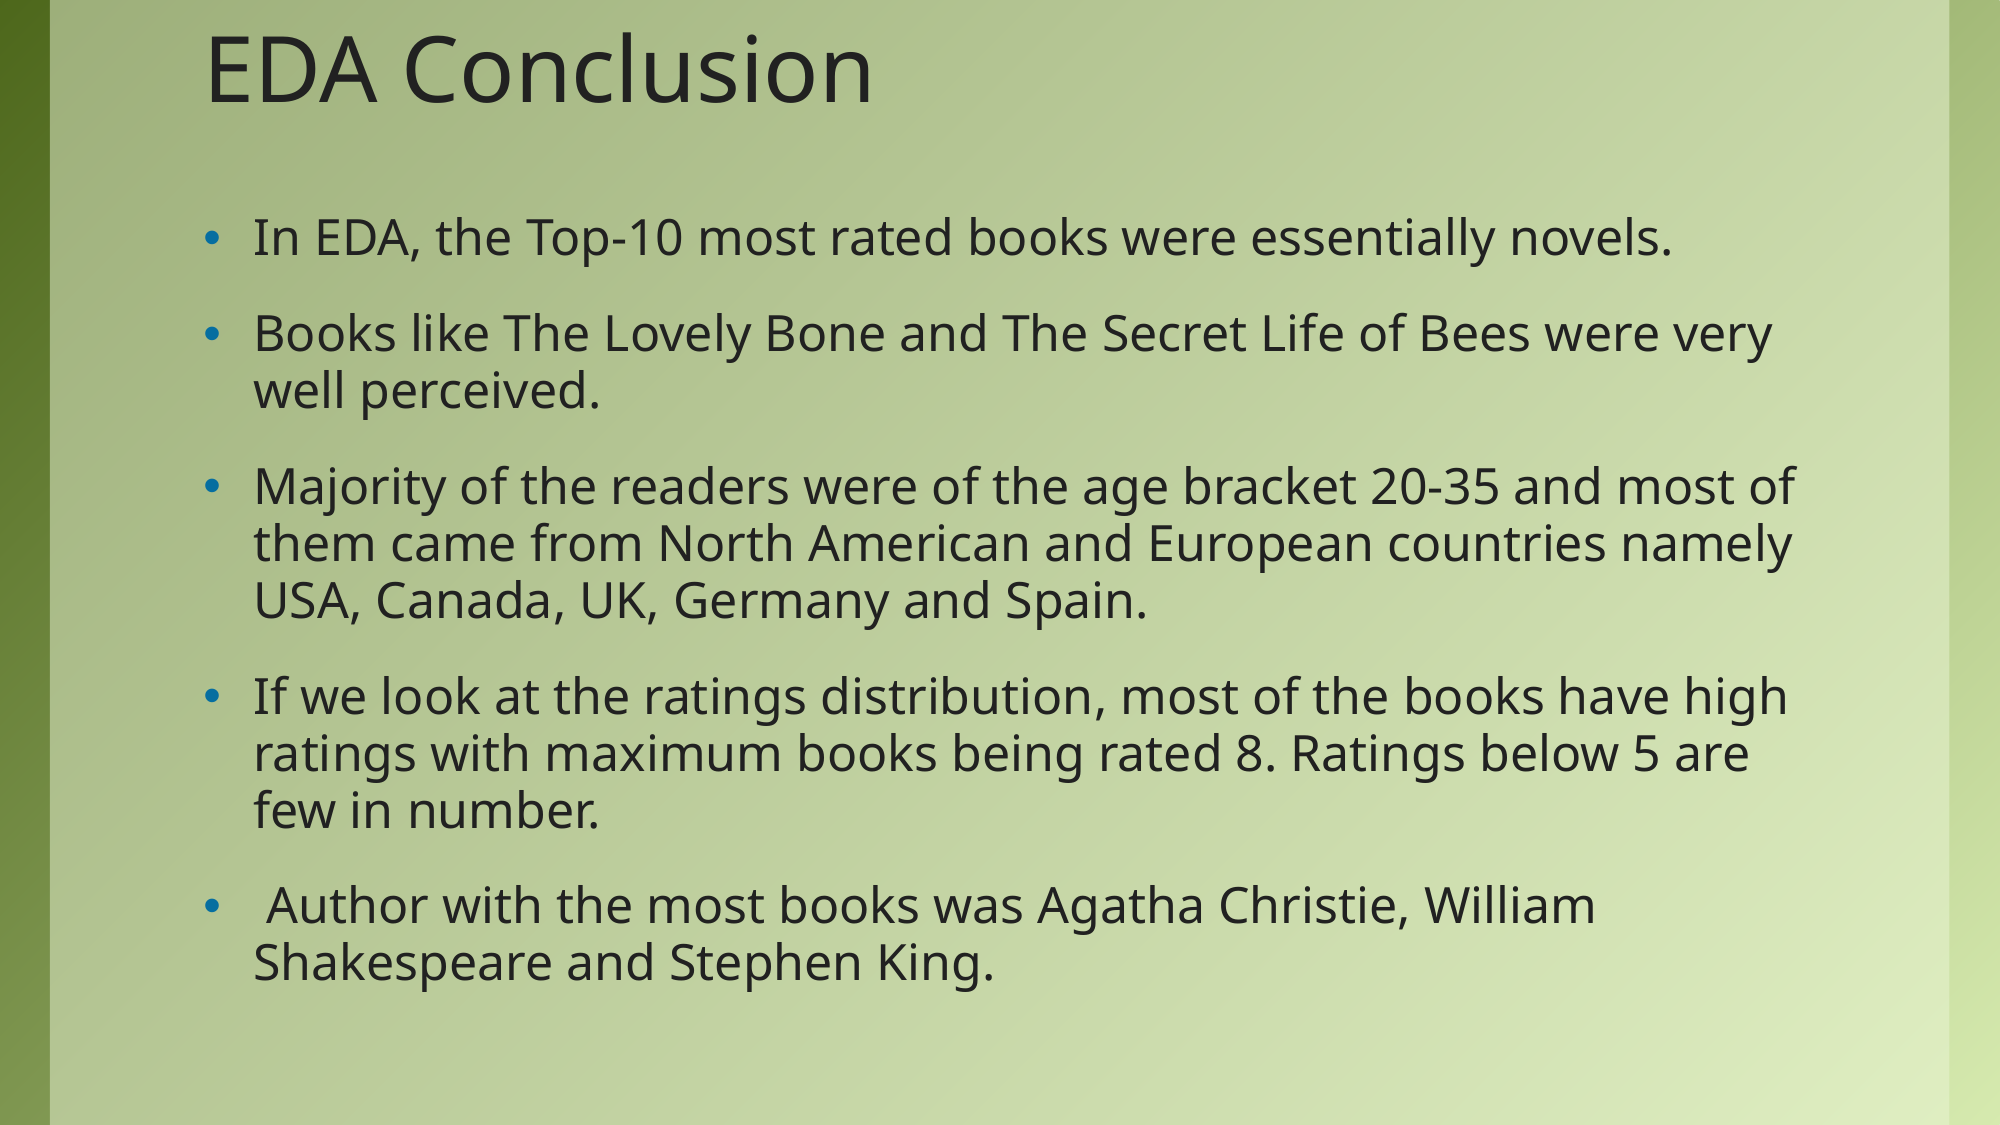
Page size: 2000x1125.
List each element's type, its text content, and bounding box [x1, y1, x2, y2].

list In EDA, the Top-10 most rated books were essentially novels. Books like The Lovely Bone and The Secret Life of Bees were very well perceived. Majority of the readers were of the age bracket 20-35 and most of them came from North American and European countries namely USA, Canada, UK, Germany and Spain. If we look at the ratings distribution, most of the books have high ratings with maximum books being rated 8. Ratings below 5 are few in number. Author with the most books was Agatha Christie, William Shakespeare and Stephen King. [183, 200, 1850, 1013]
title EDA Conclusion [183, 12, 1850, 200]
